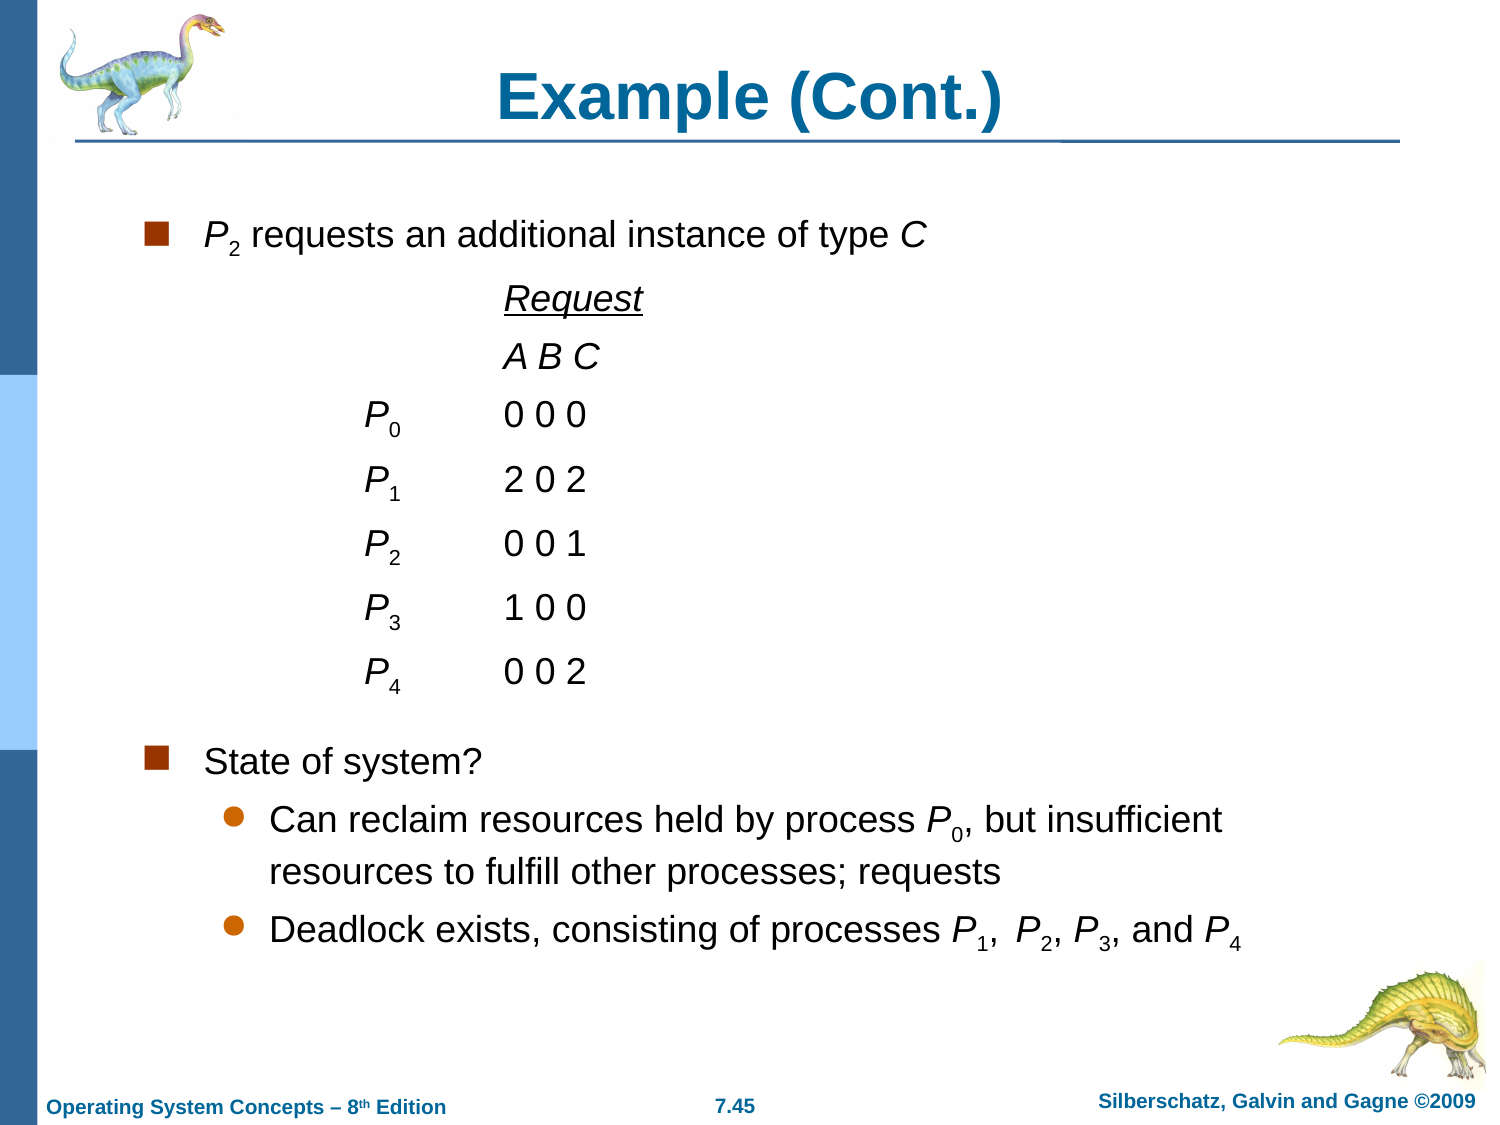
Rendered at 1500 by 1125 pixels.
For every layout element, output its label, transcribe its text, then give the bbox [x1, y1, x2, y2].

picture [1275, 959, 1486, 1090]
picture [46, 0, 243, 149]
title Example (Cont.) [74, 45, 1426, 141]
list P2 requests an additional instance of type C Request A B C P0 0 0 0 P1 2 0 2 P2 0 0 1 P3 1 0 0 P4 0 0 2 State of system? Can reclaim resources held by process P0, but insufficient resources to fulfill other processes; requests Deadlock exists, consisting of processes P1, P2, P3, and P4 [132, 202, 1410, 1029]
